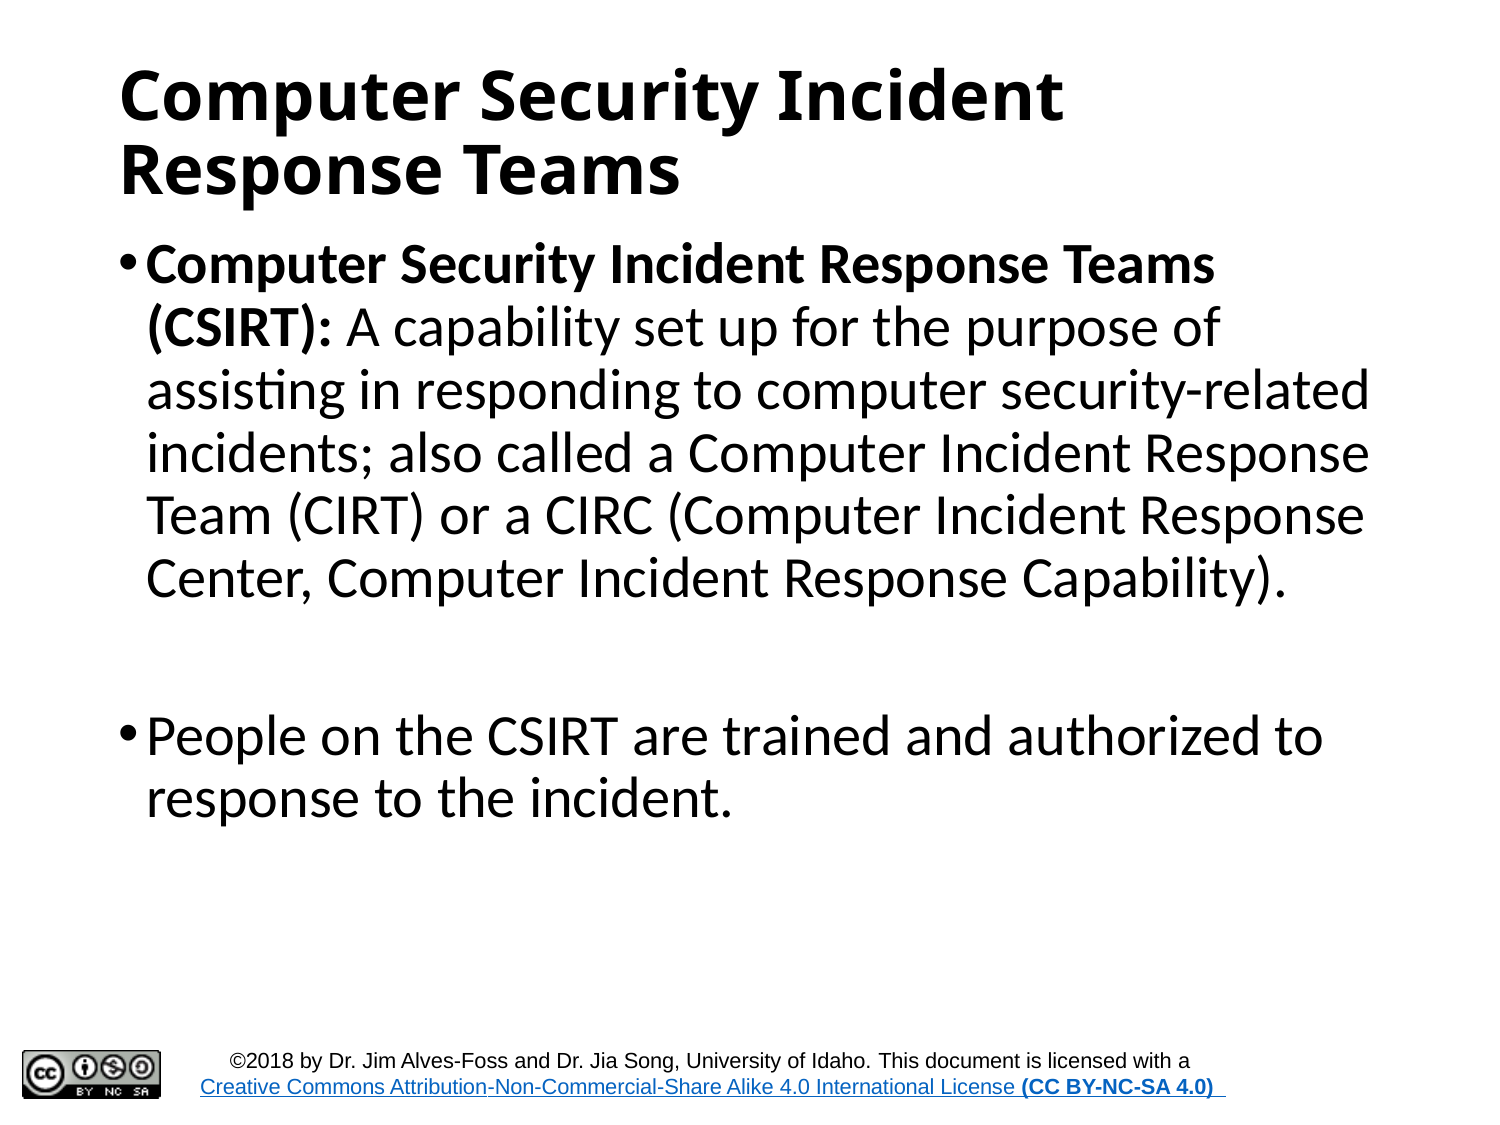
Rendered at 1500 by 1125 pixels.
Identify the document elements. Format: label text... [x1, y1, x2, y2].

title Computer Security Incident Response Teams [102, 59, 1398, 211]
picture [22, 1050, 161, 1099]
list Computer Security Incident Response Teams (CSIRT): A capability set up for the purpose of assisting in responding to computer security-related incidents; also called a Computer Incident Response Team (CIRT) or a CIRC (Computer Incident Response Center, Computer Incident Response Capability). People on the CSIRT are trained and authorized to response to the incident. [102, 225, 1398, 1014]
